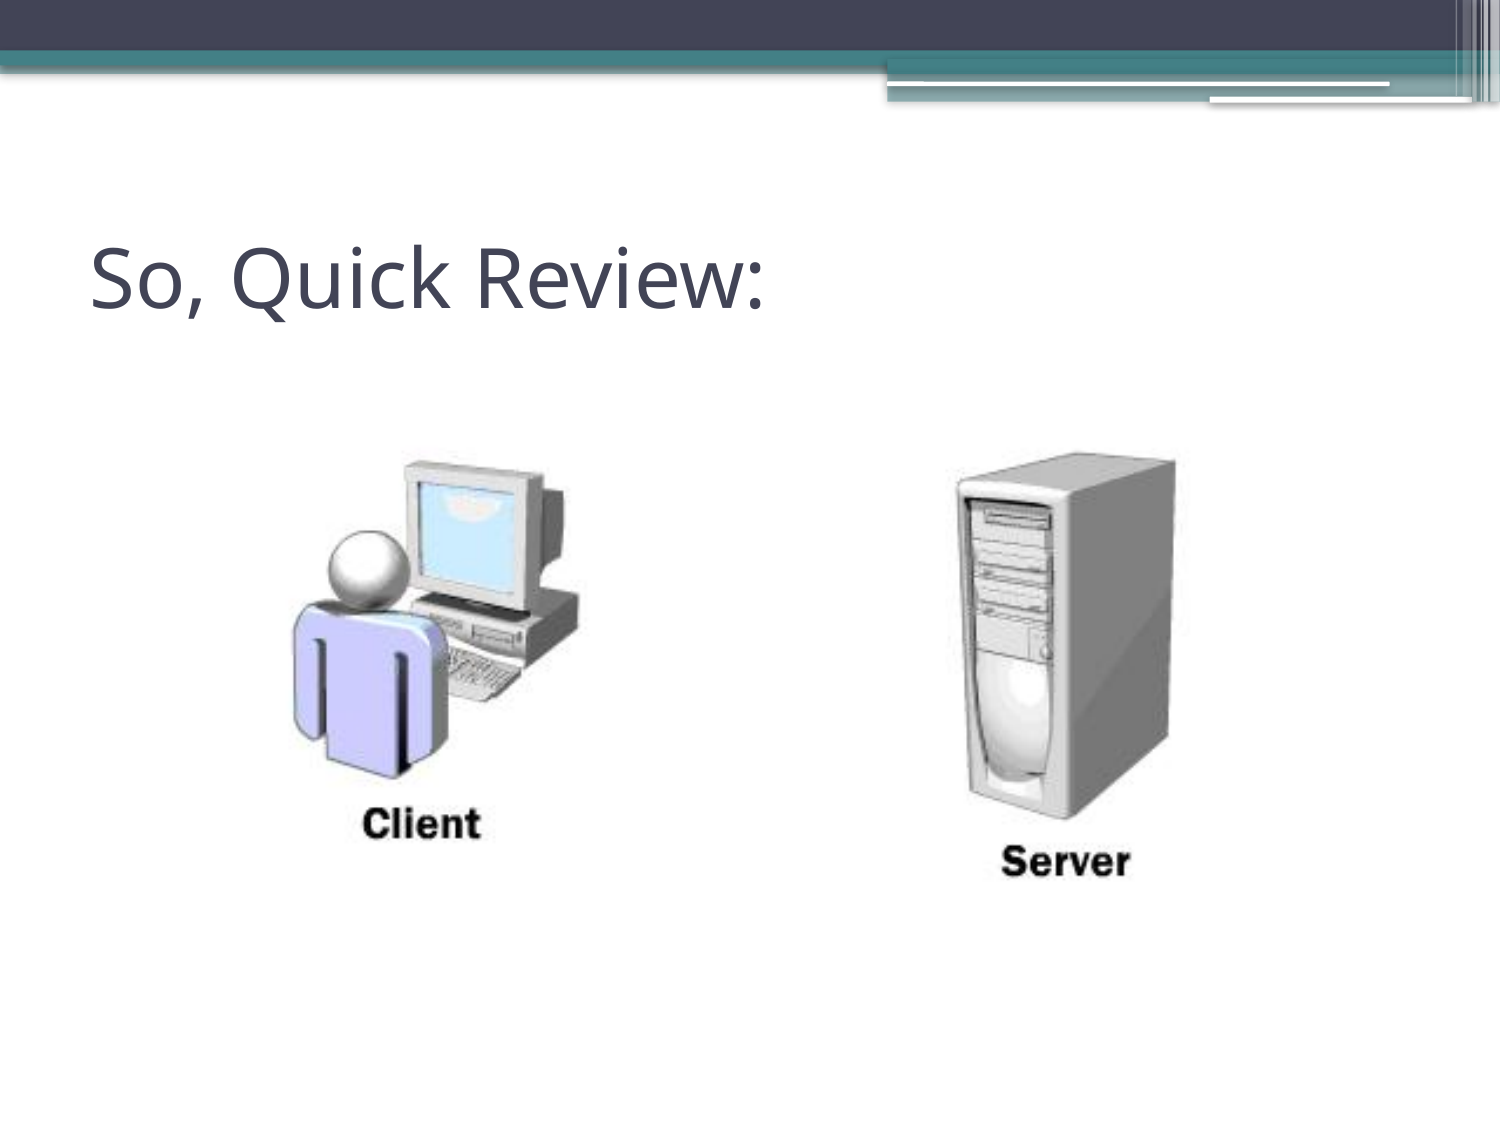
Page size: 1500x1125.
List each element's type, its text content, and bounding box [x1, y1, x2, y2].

picture [252, 374, 1249, 976]
title So, Quick Review: [75, 187, 1425, 363]
